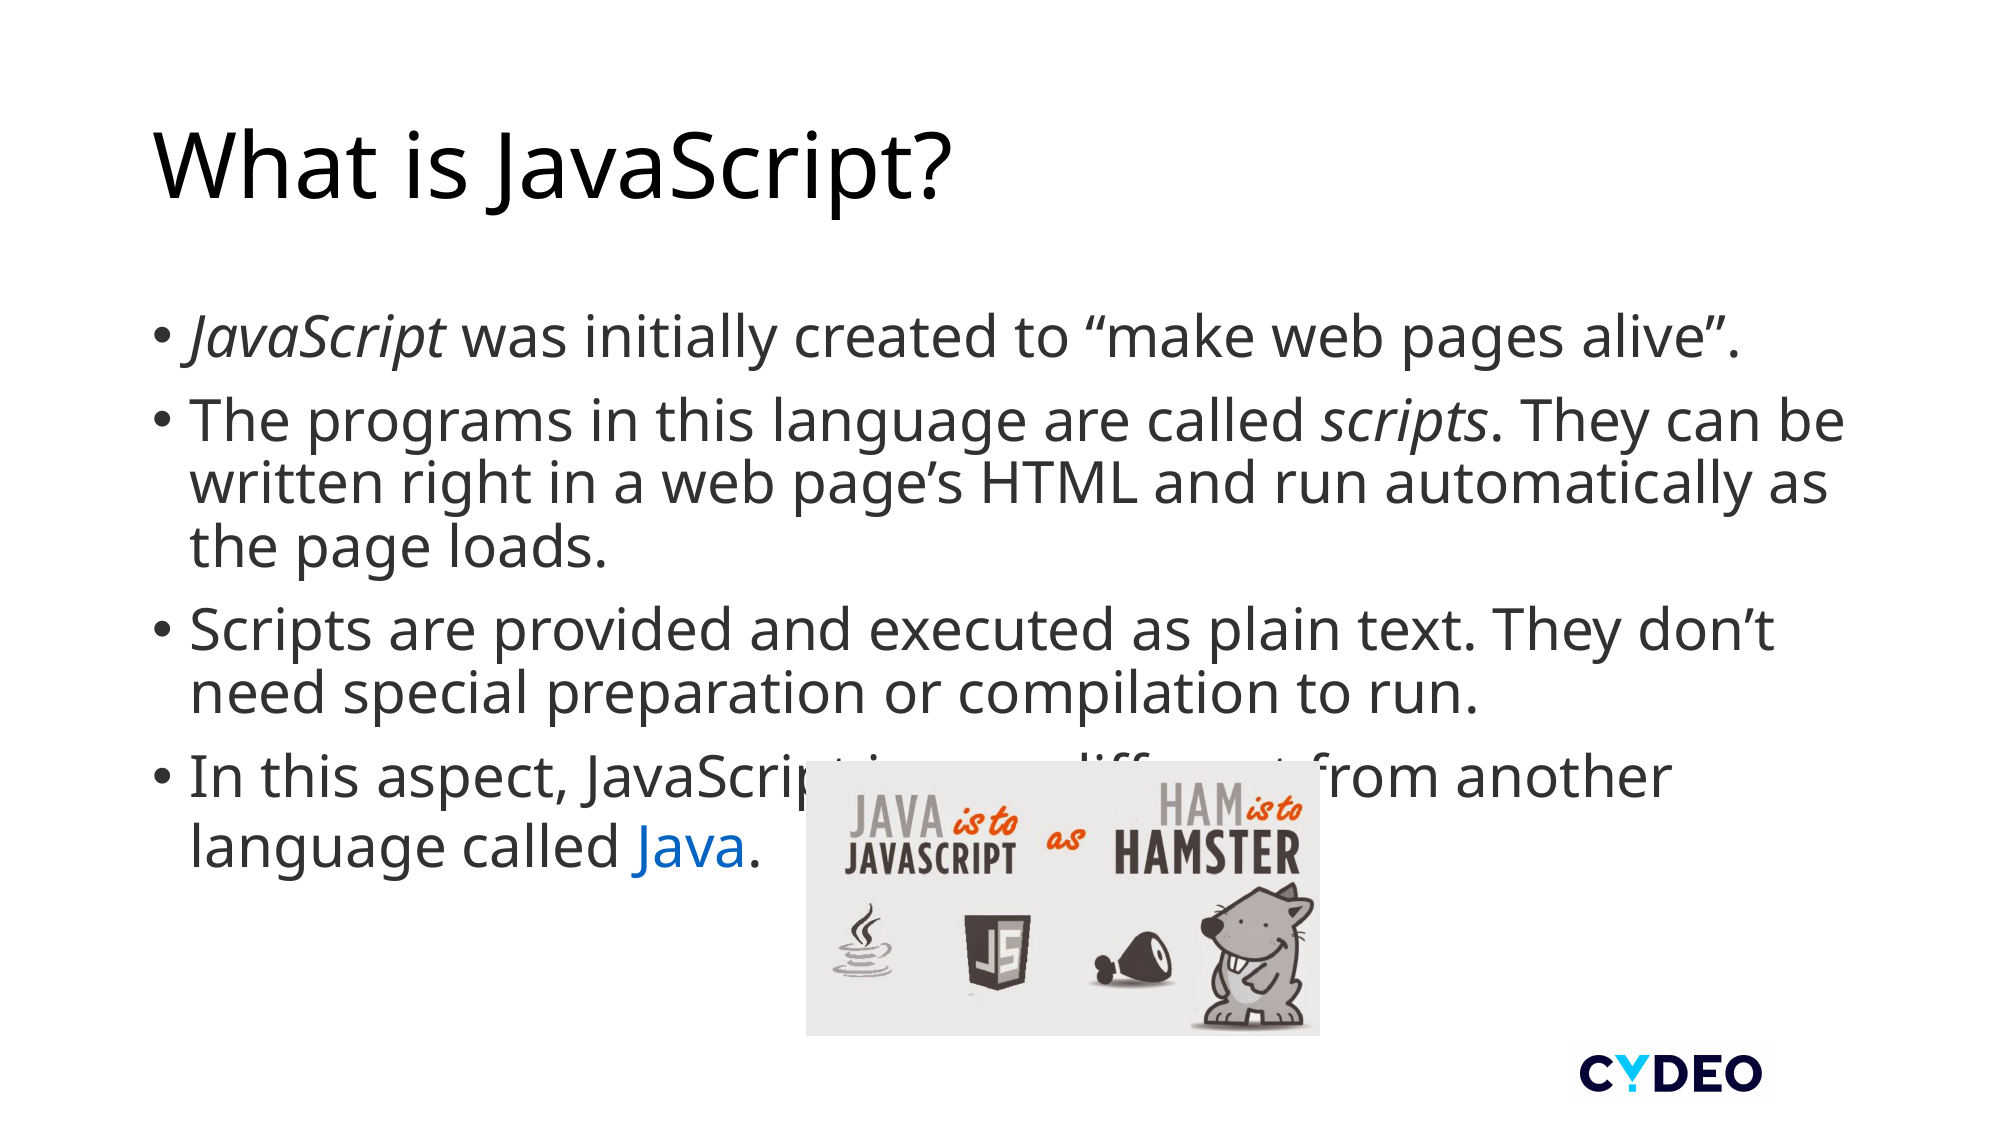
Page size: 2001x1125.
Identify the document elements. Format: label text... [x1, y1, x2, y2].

picture [1569, 1041, 1776, 1104]
picture [806, 761, 1320, 1036]
title What is JavaScript? [137, 59, 1863, 278]
list JavaScript was initially created to “make web pages alive”. The programs in this language are called scripts. They can be written right in a web page’s HTML and run automatically as the page loads. Scripts are provided and executed as plain text. They don’t need special preparation or compilation to run. In this aspect, JavaScript is very different from another language called Java. [137, 299, 1863, 1014]
